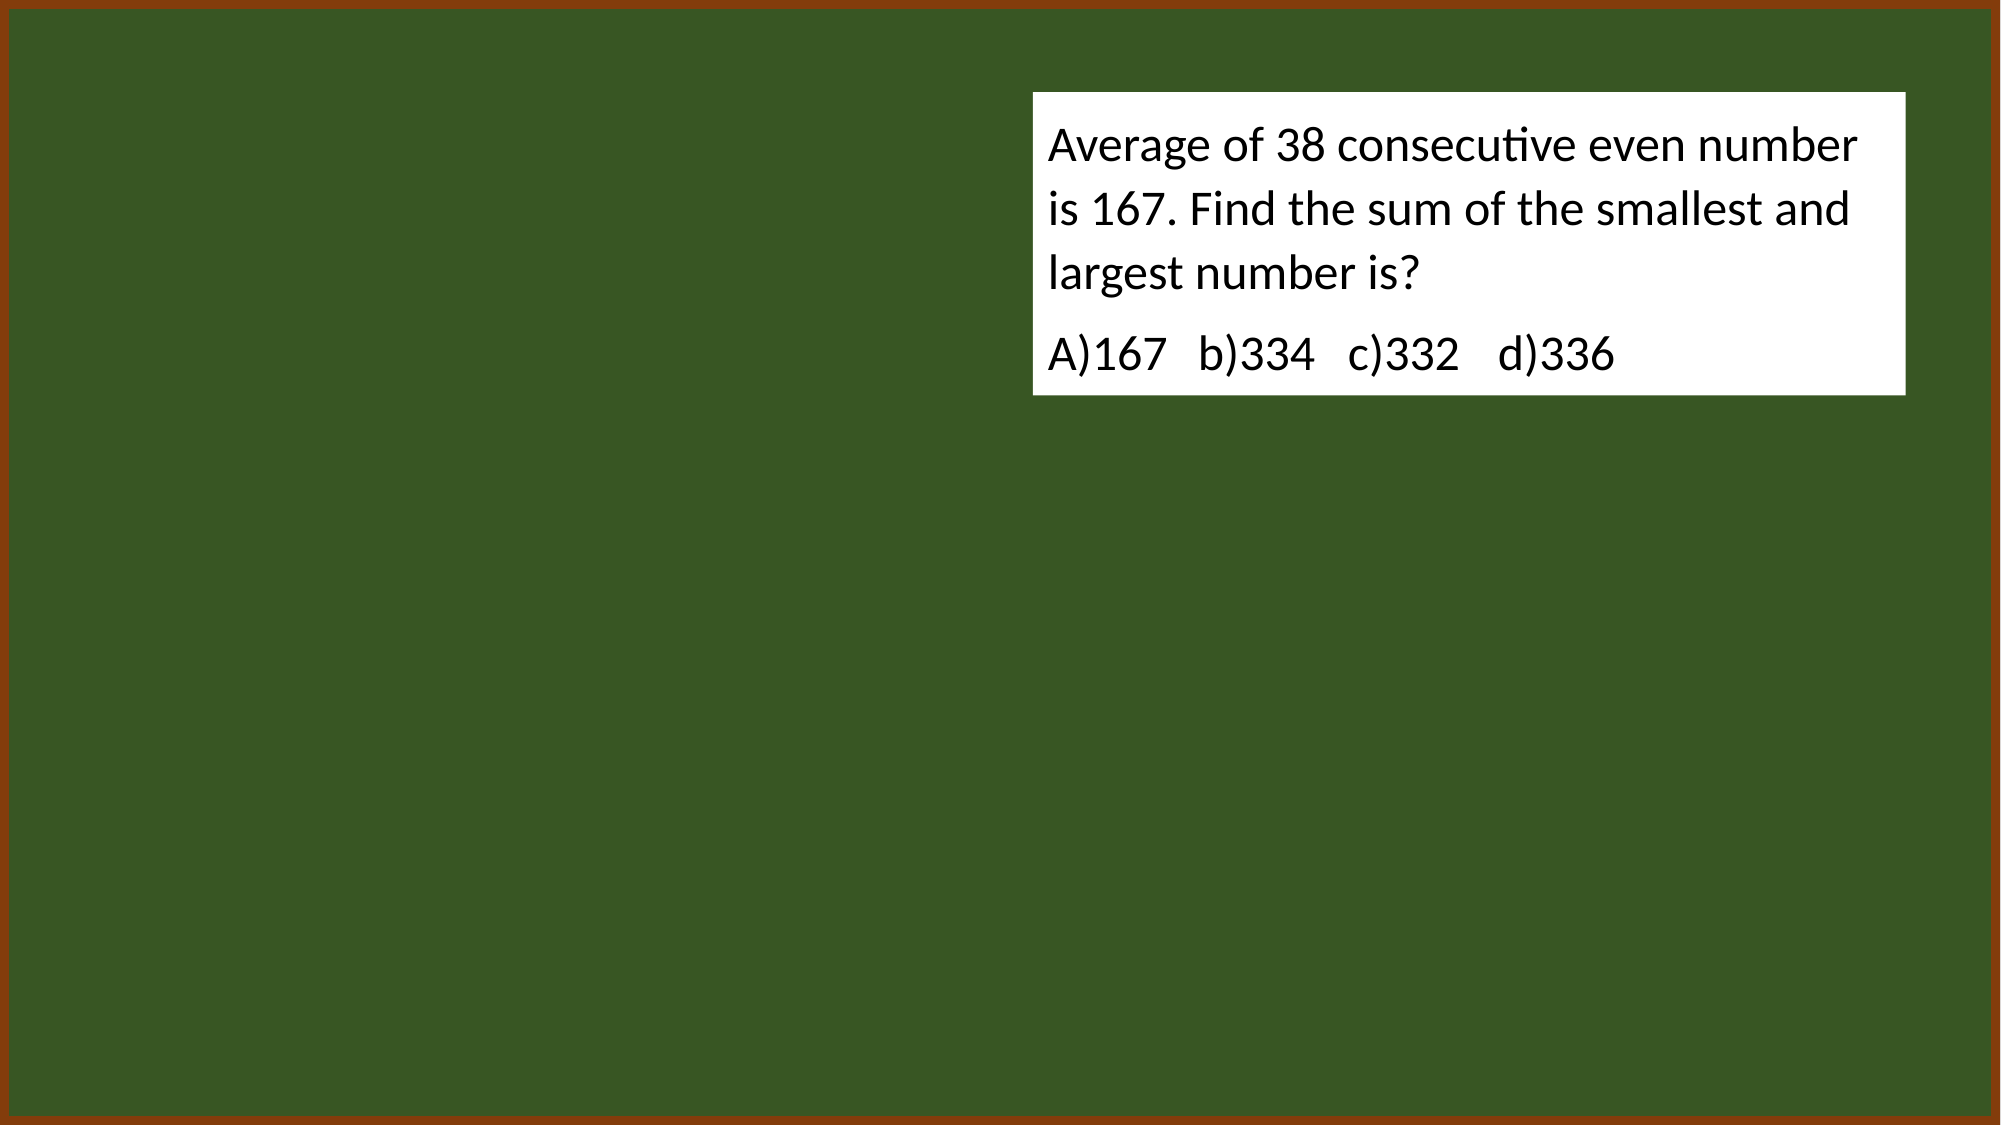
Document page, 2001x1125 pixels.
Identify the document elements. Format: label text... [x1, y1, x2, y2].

text_box Average of 38 consecutive even number is 167. Find the sum of the smallest and largest number is? A)167 b)334 c)332 d)336 [1032, 92, 1906, 396]
